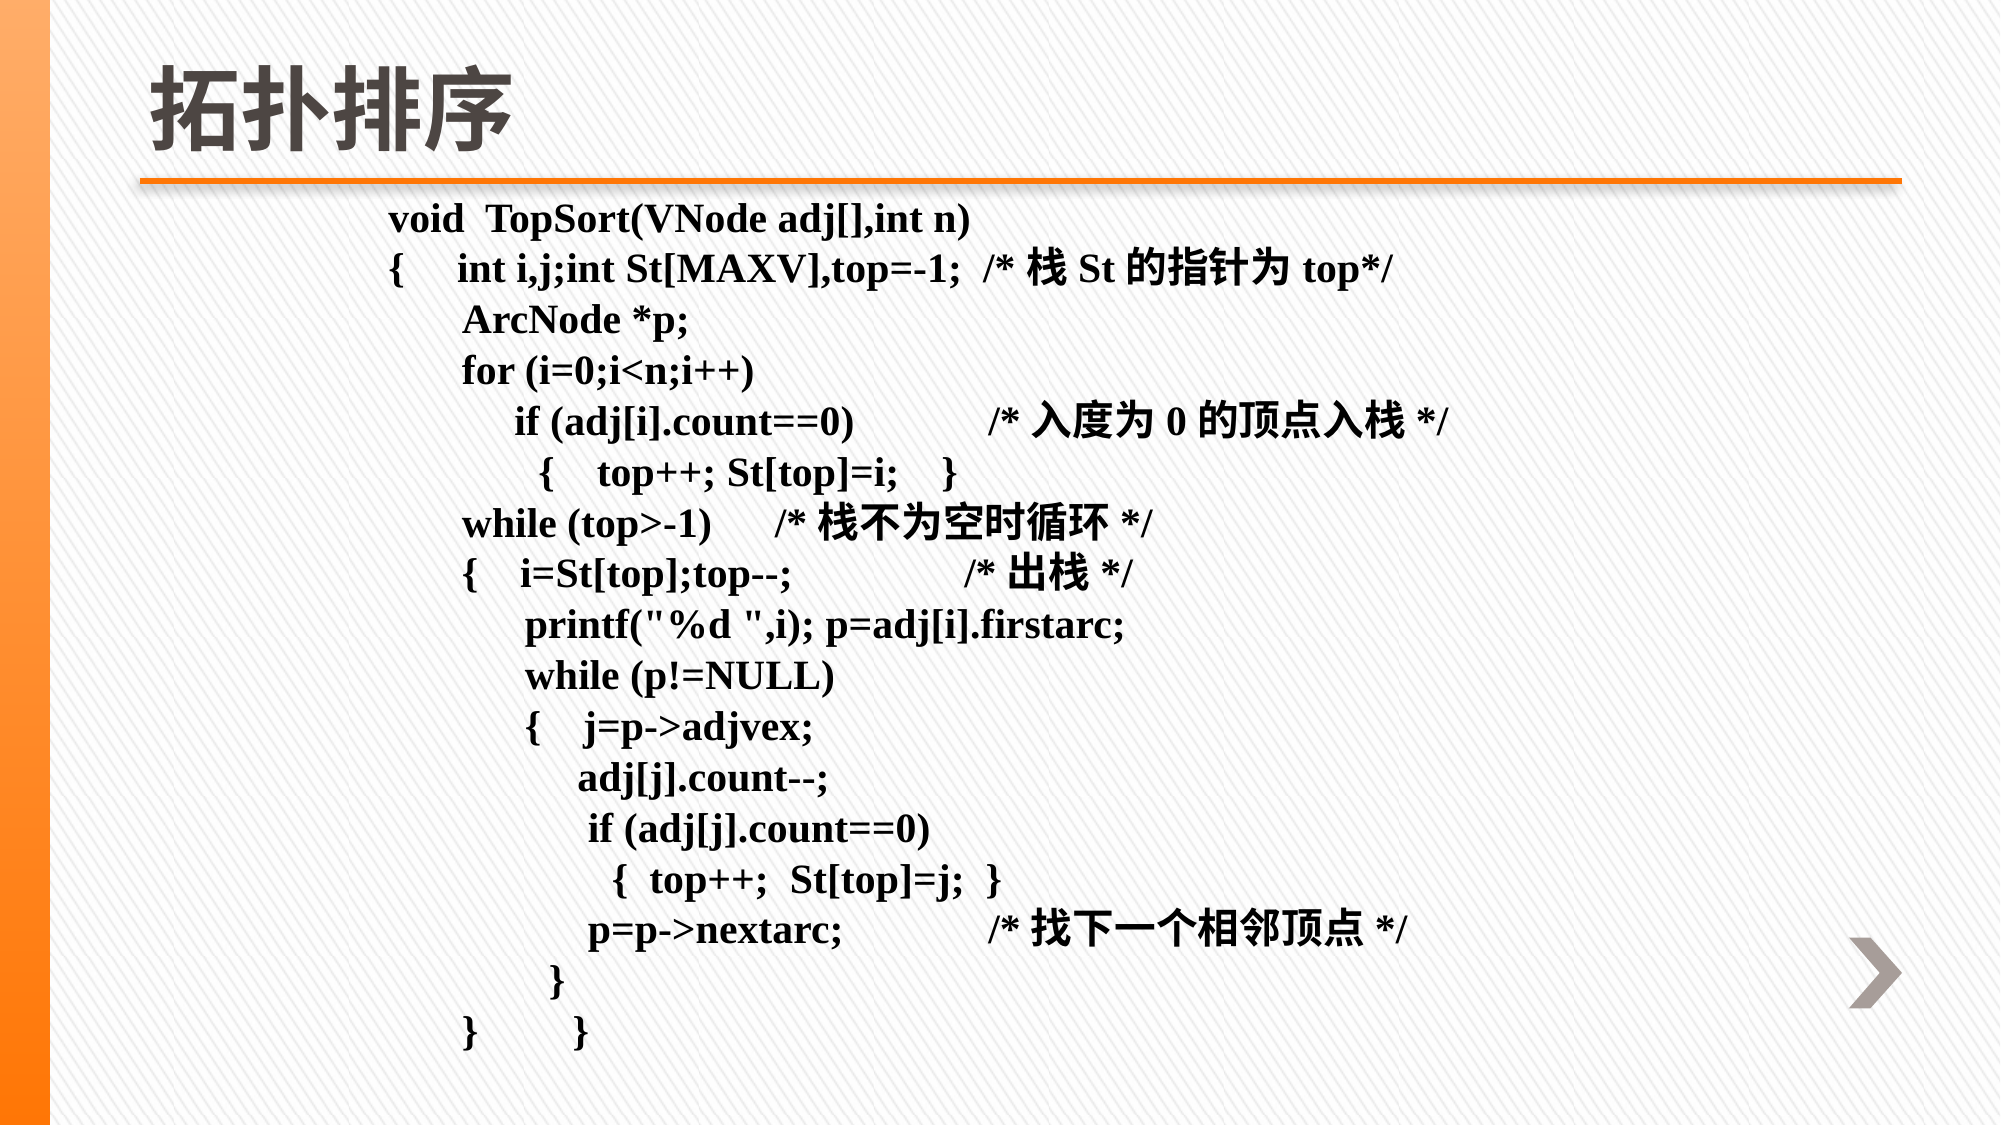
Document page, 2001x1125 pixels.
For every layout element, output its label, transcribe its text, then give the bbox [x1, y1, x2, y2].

text_box void TopSort(VNode adj[],int n) { int i,j;int St[MAXV],top=-1; /*栈St的指针为top*/ ArcNode *p; for (i=0;i<n;i++) if (adj[i].count==0) /*入度为0的顶点入栈*/ { top++; St[top]=i; } while (top>-1) /*栈不为空时循环*/ { i=St[top];top--; /*出栈*/ printf("%d ",i); p=adj[i].firstarc; while (p!=NULL) { j=p->adjvex; adj[j].count--; if (adj[j].count==0) { top++; St[top]=j; } p=p->nextarc; /*找下一个相邻顶点*/ } } } [373, 200, 1765, 1059]
title 拓扑排序 [133, 0, 1896, 170]
